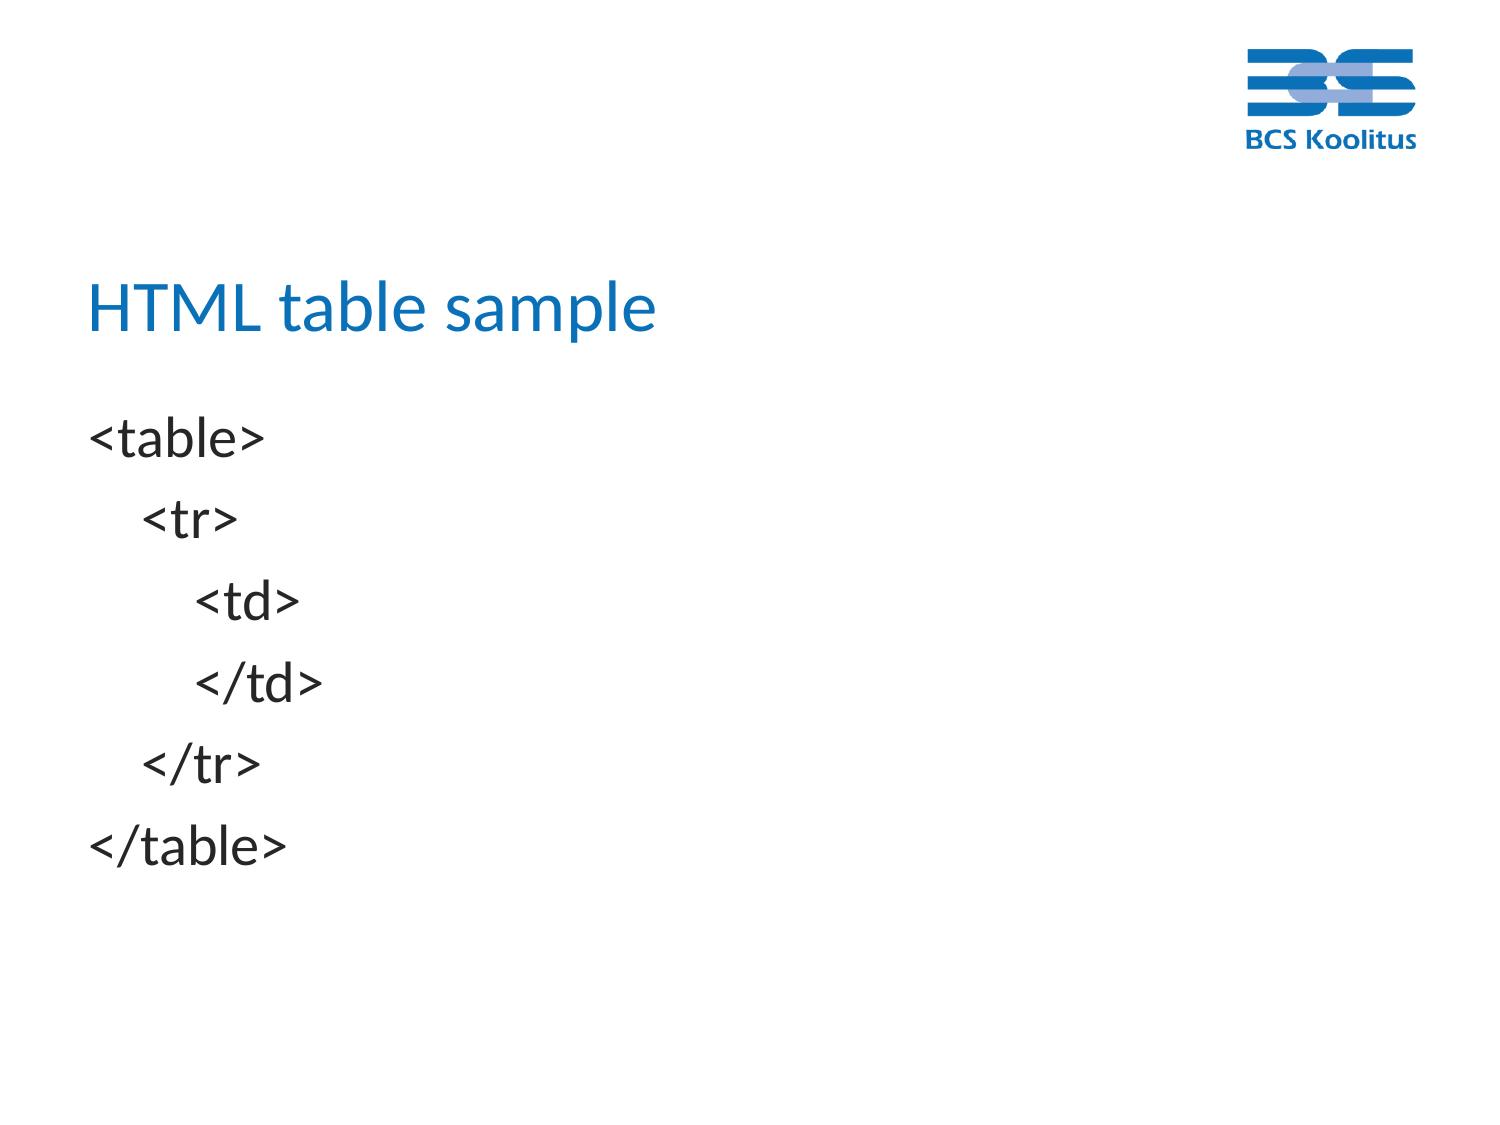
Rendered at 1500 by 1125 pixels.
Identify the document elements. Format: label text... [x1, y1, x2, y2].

list <table> <tr> <td> </td> </tr> </table> [73, 391, 1425, 1047]
picture [1246, 49, 1416, 149]
title HTML table sample [72, 166, 1423, 354]
